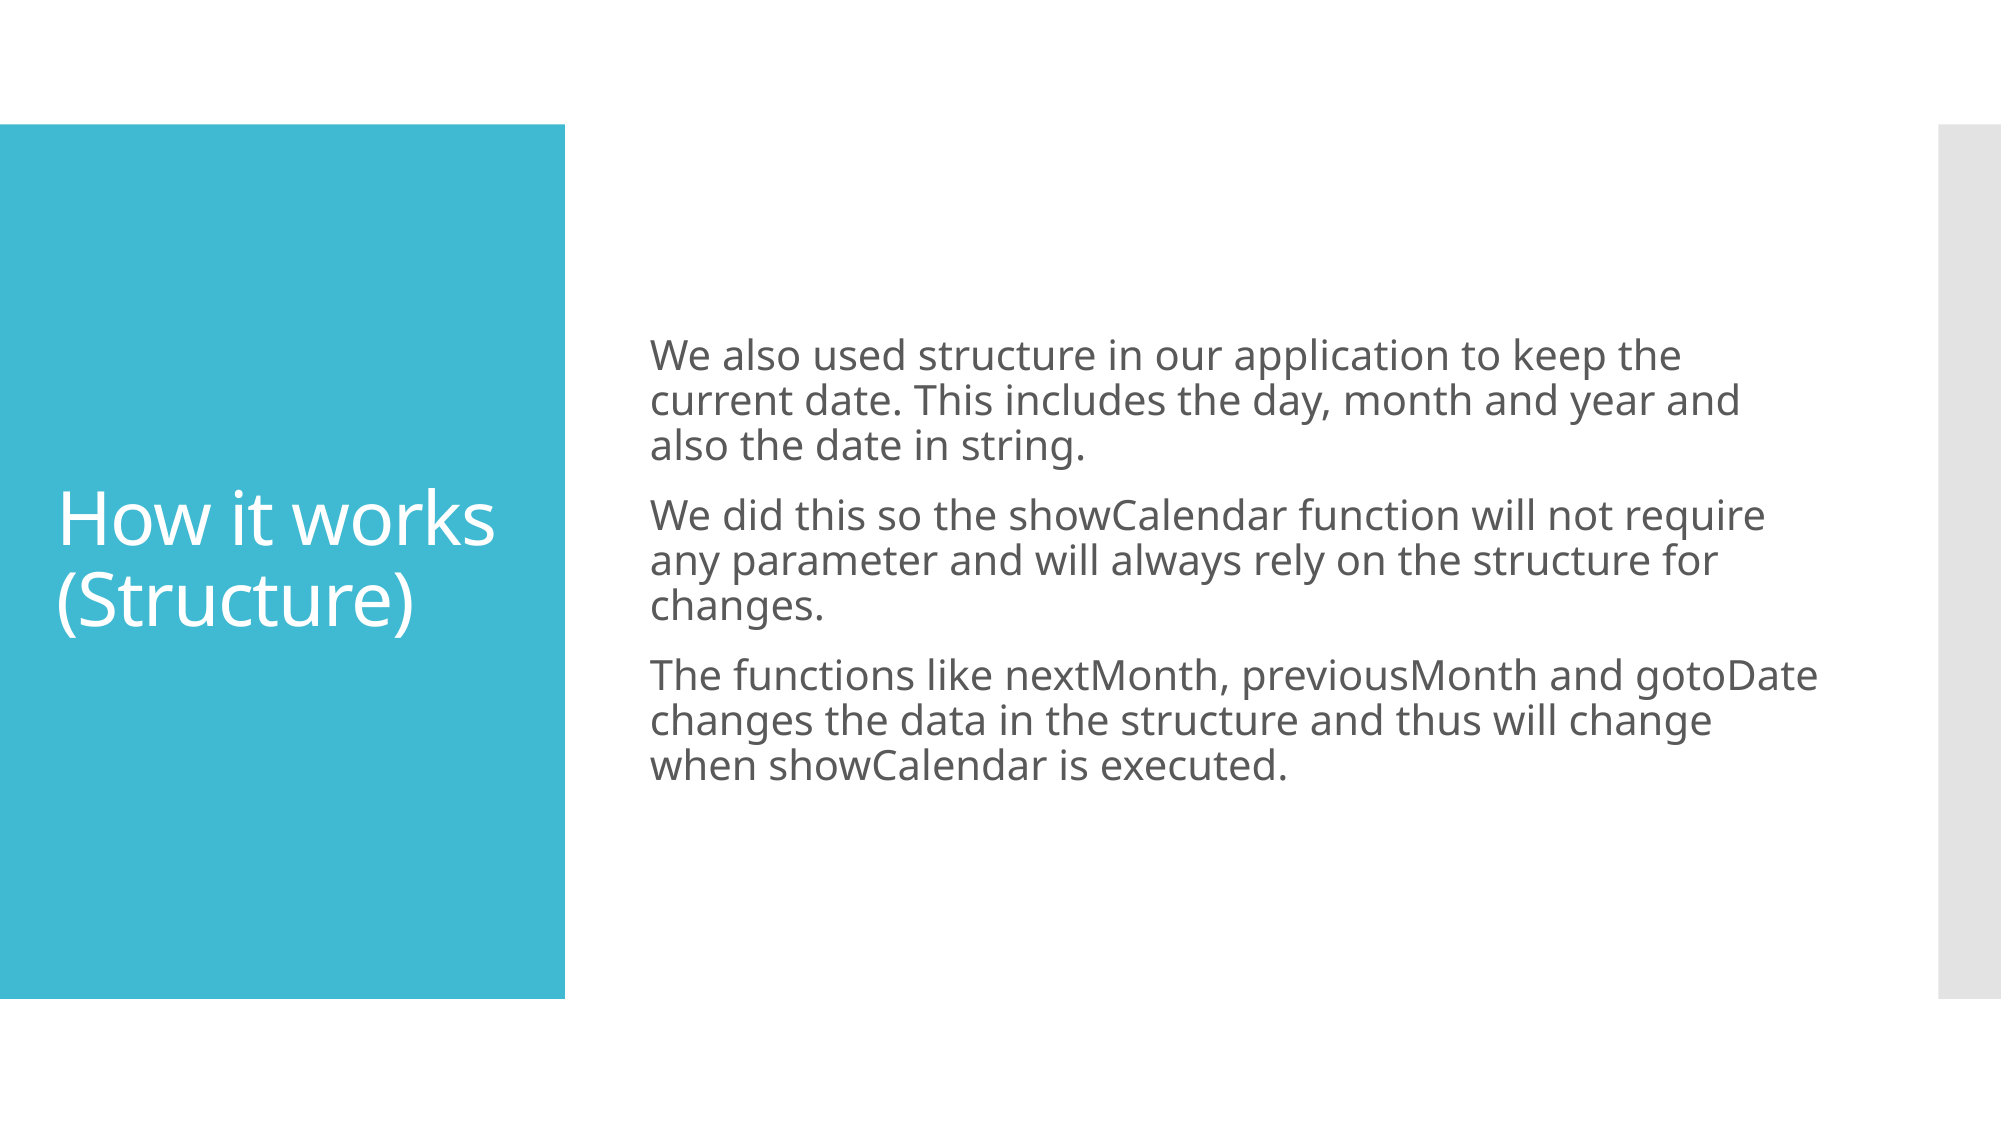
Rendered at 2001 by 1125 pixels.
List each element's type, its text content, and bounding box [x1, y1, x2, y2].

title How it works (Structure) [41, 184, 525, 940]
list We also used structure in our application to keep the current date. This includes the day, month and year and also the date in string. We did this so the showCalendar function will not require any parameter and will always rely on the structure for changes. The functions like nextMonth, previousMonth and gotoDate changes the data in the structure and thus will change when showCalendar is executed. [634, 141, 1835, 982]
